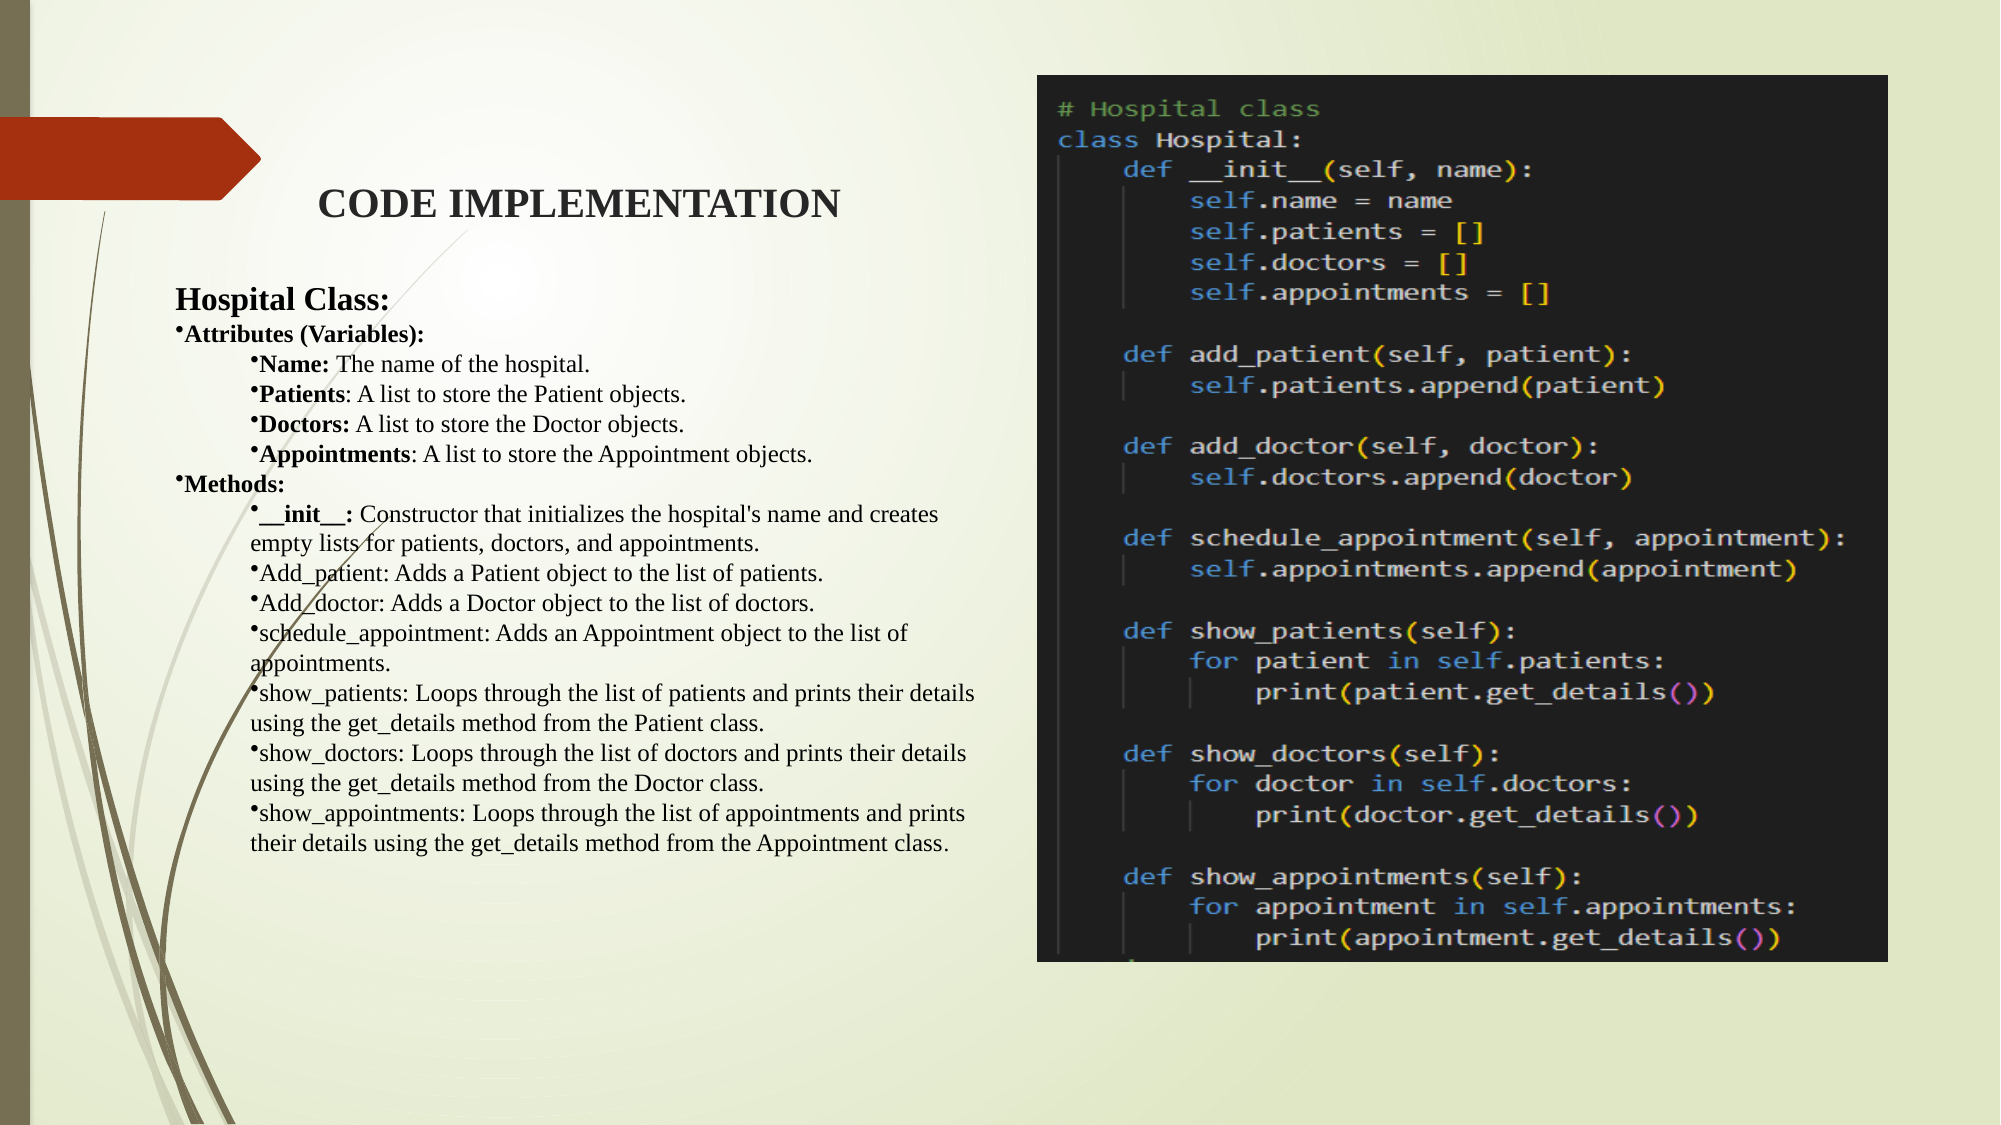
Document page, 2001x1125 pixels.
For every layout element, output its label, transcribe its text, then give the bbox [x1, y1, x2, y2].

title CODE IMPLEMENTATION [302, 73, 1000, 234]
list Hospital Class: Attributes (Variables): Name: The name of the hospital. Patients: A list to store the Patient objects. Doctors: A list to store the Doctor objects. Appointments: A list to store the Appointment objects. Methods: __init__: Constructor that initializes the hospital's name and creates empty lists for patients, doctors, and appointments. Add_patient: Adds a Patient object to the list of patients. Add_doctor: Adds a Doctor object to the list of doctors. schedule_appointment: Adds an Appointment object to the list of appointments. show_patients: Loops through the list of patients and prints their details using the get_details method from the Patient class. show_doctors: Loops through the list of doctors and prints their details using the get_details method from the Doctor class. show_appointments: Loops through the list of appointments and prints their details using the get_details method from the Appointment class. [160, 269, 1000, 954]
picture [1036, 75, 1888, 962]
